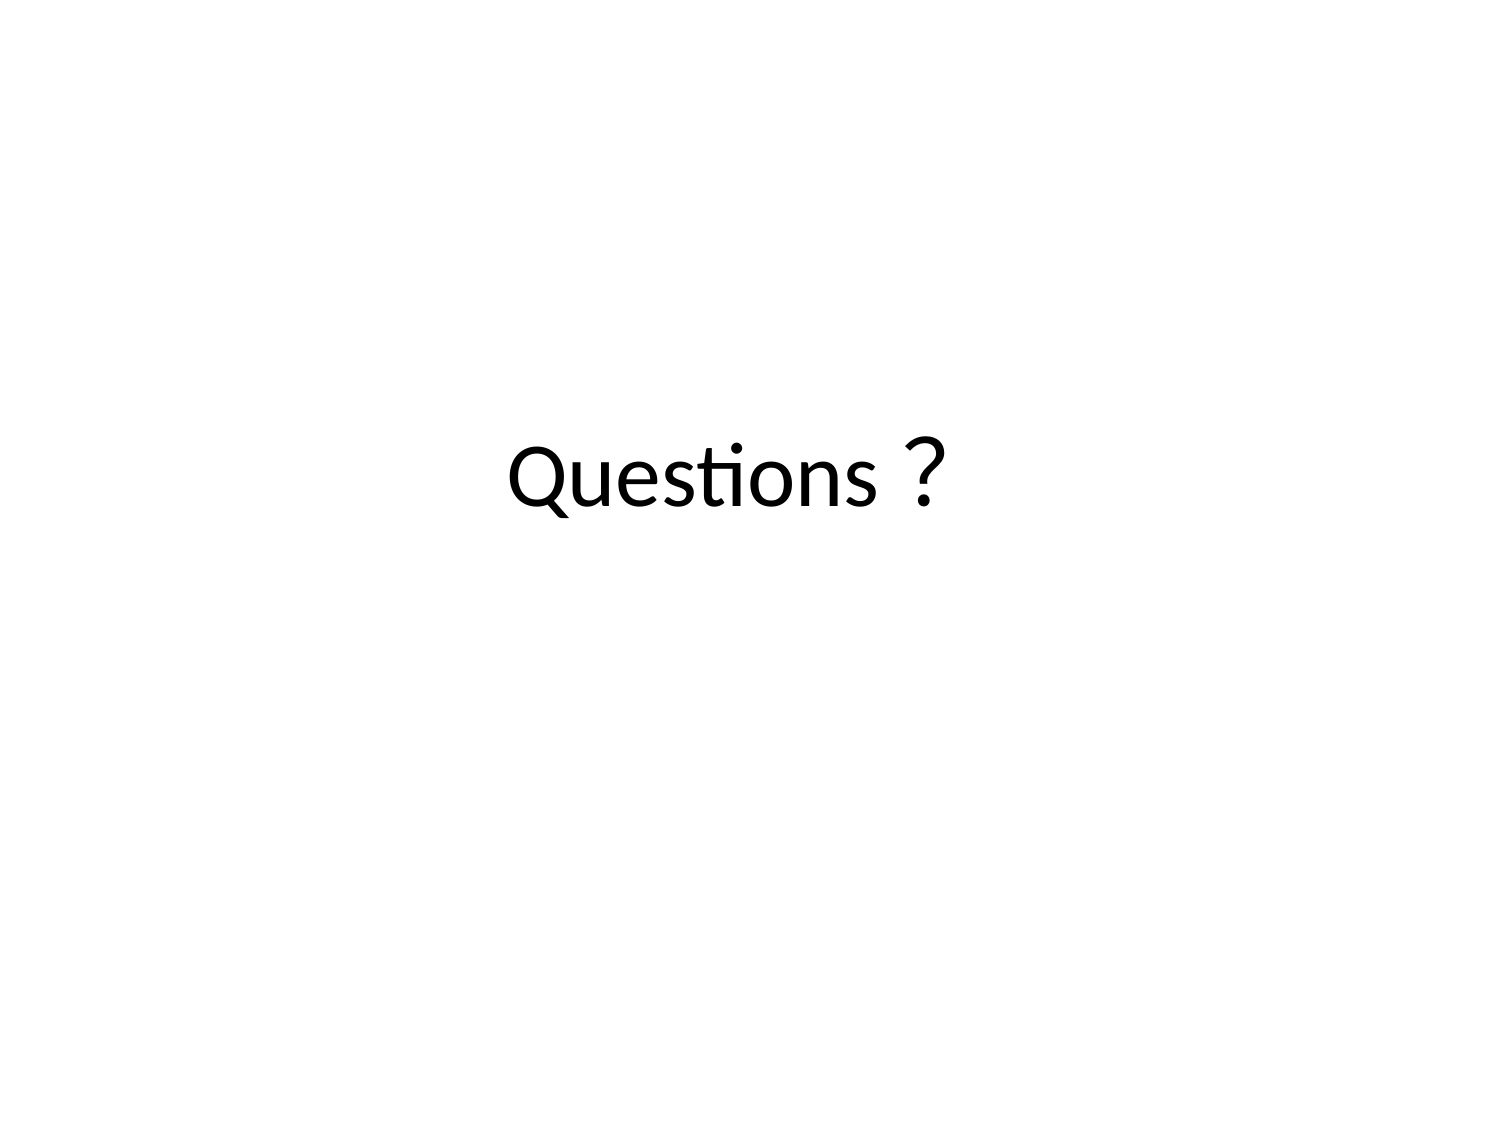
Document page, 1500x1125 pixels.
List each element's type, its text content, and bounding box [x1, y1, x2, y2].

title Questions？ [112, 349, 1388, 591]
